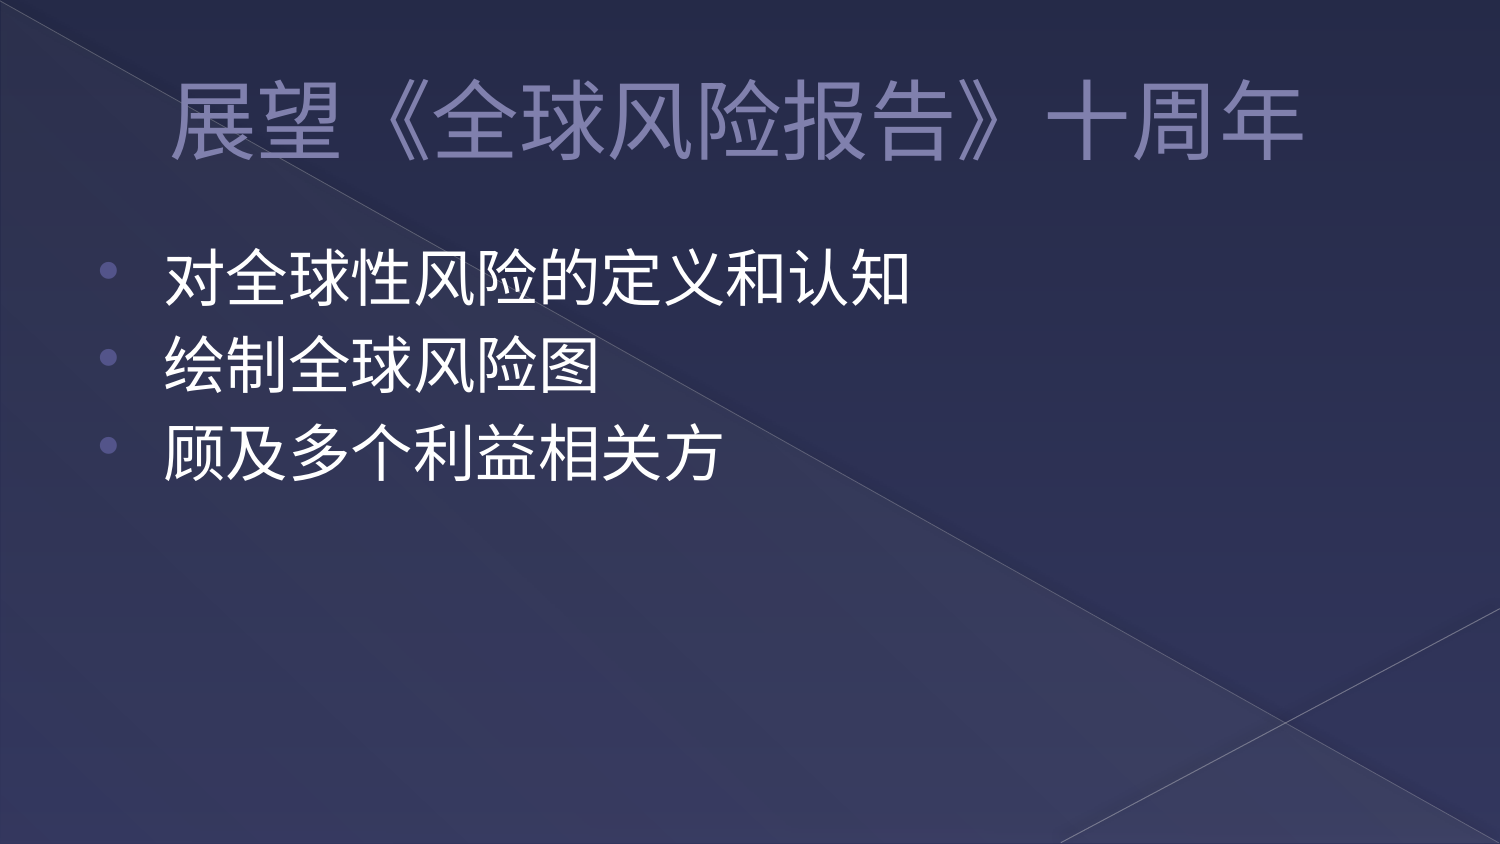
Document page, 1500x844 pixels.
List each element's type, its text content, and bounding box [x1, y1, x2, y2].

list 对全球性风险的定义和认知 绘制全球风险图 顾及多个利益相关方 [75, 231, 1425, 795]
title 展望《全球风险报告》十周年 [75, 32, 1425, 205]
